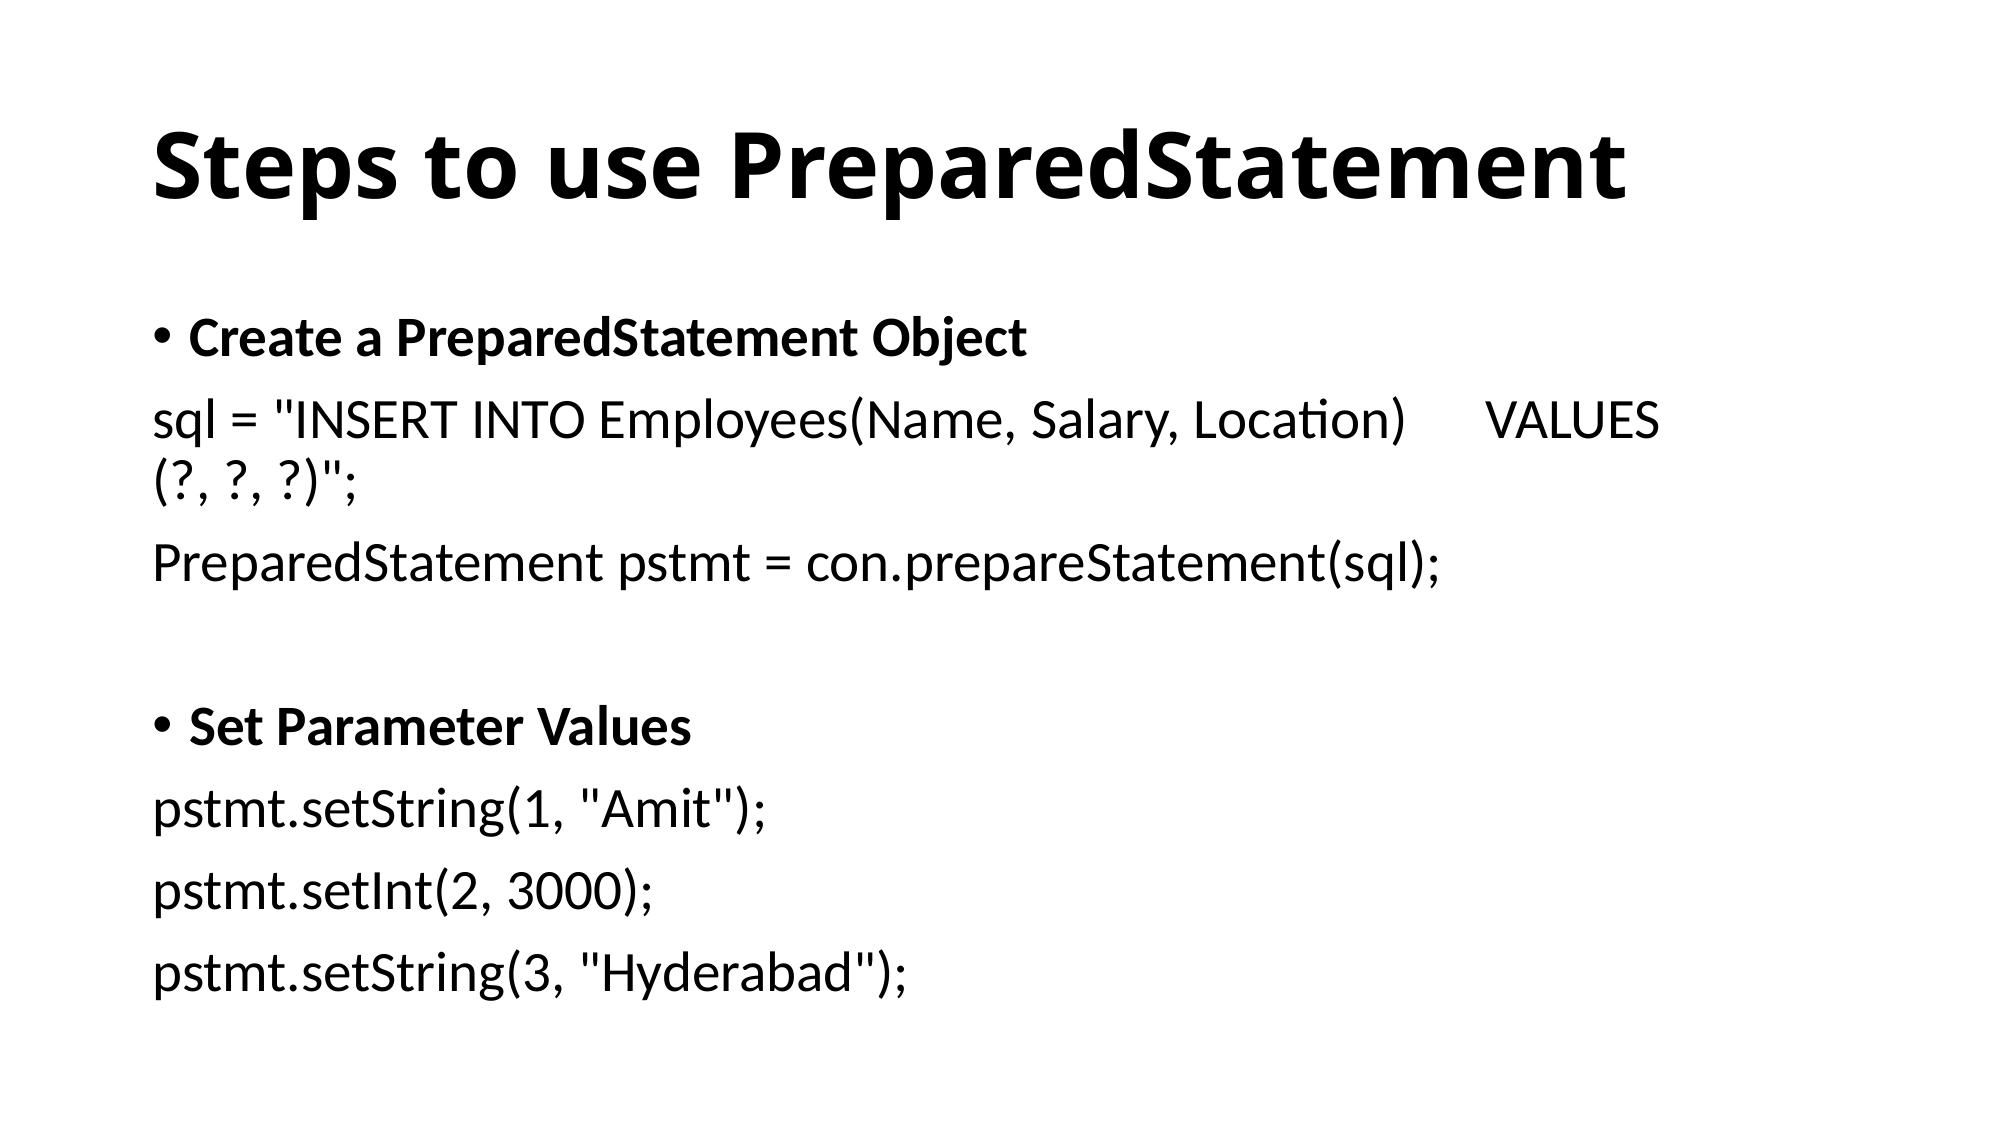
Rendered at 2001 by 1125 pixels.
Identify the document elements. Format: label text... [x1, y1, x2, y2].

list Create a PreparedStatement Object sql = "INSERT INTO Employees(Name, Salary, Location) VALUES (?, ?, ?)"; PreparedStatement pstmt = con.prepareStatement(sql); Set Parameter Values pstmt.setString(1, "Amit"); pstmt.setInt(2, 3000); pstmt.setString(3, "Hyderabad"); [137, 299, 1863, 1014]
title Steps to use PreparedStatement [137, 59, 1863, 278]
